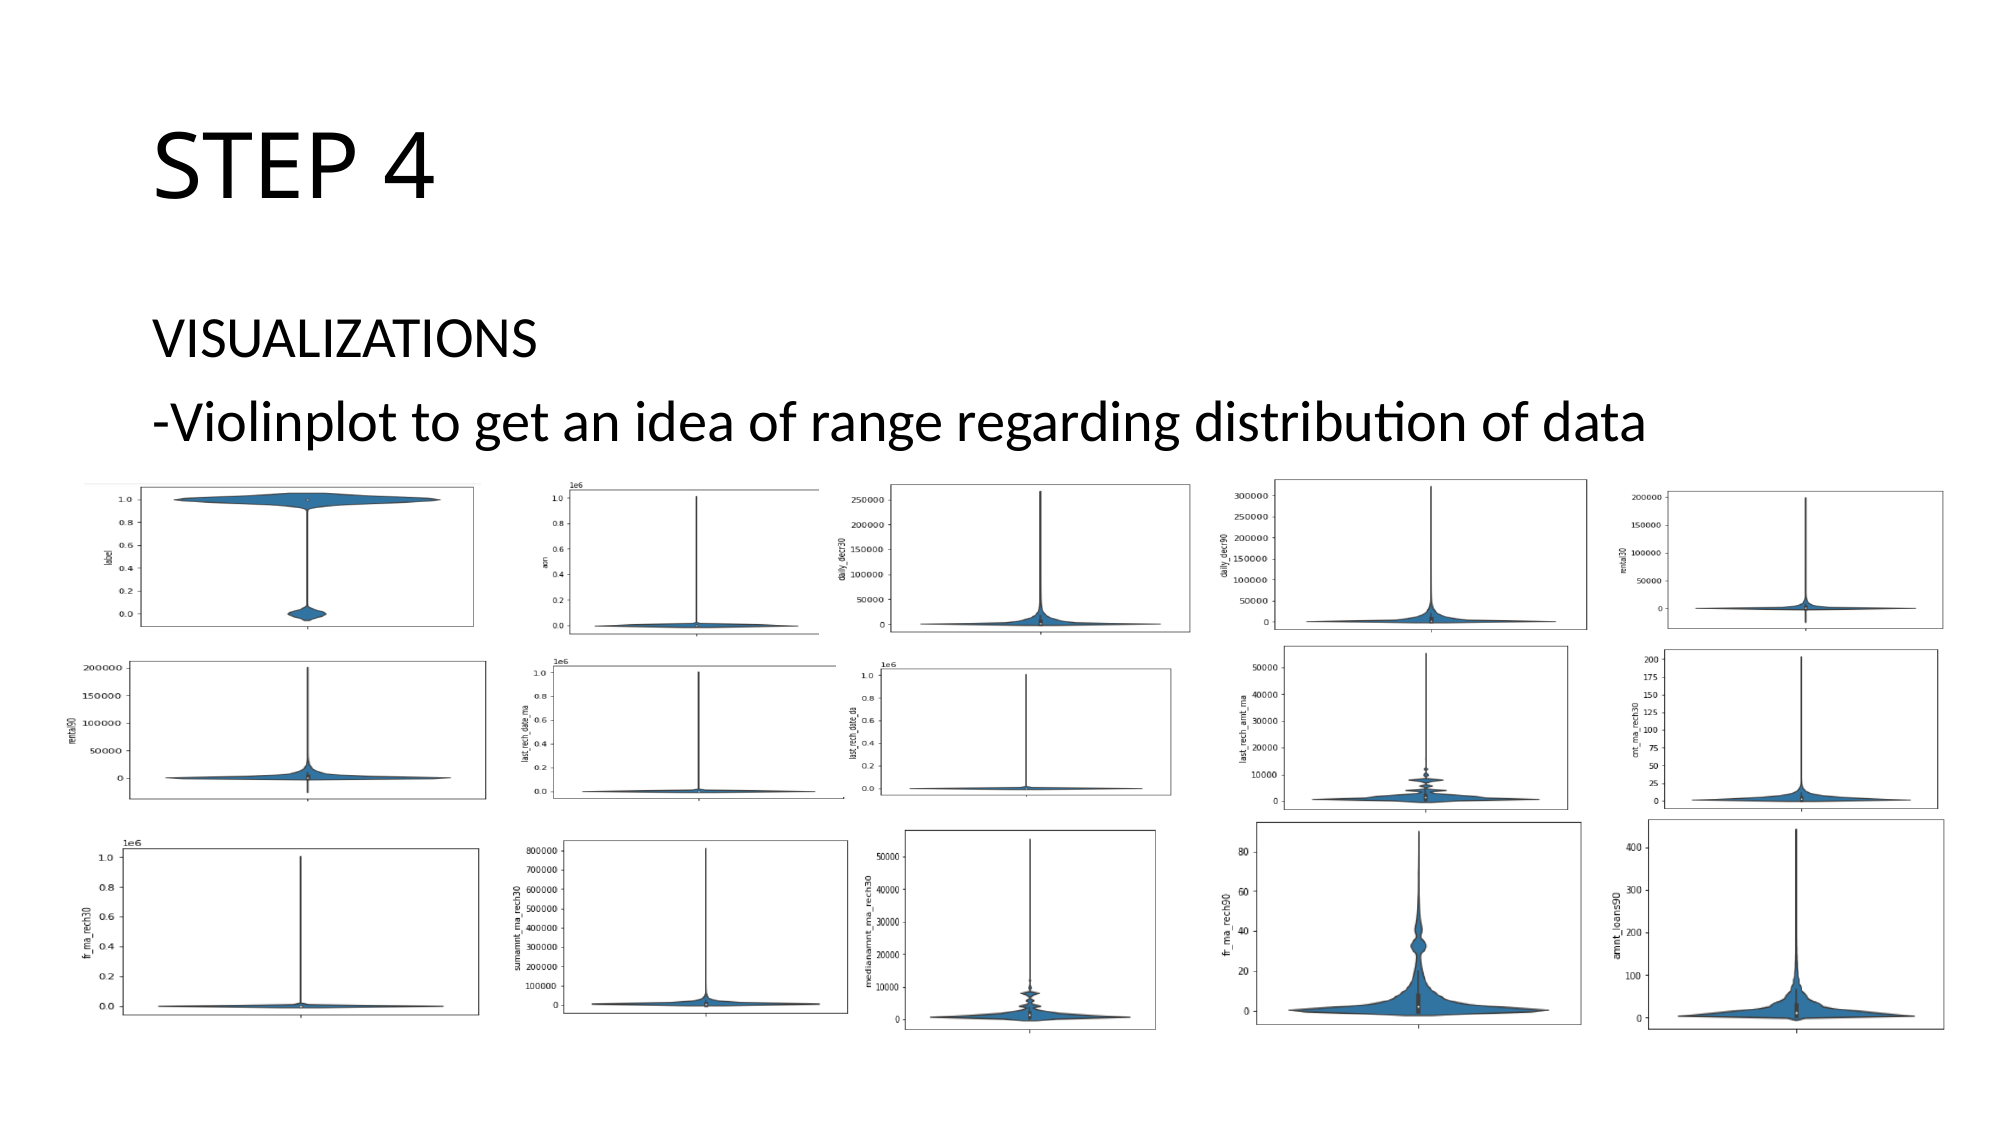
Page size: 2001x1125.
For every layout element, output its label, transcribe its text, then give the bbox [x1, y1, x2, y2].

list VISUALIZATIONS -Violinplot to get an idea of range regarding distribution of data [137, 299, 1863, 1014]
picture [531, 478, 1201, 637]
title STEP 4 [137, 59, 1863, 278]
picture [506, 833, 852, 1020]
picture [84, 483, 481, 632]
picture [855, 819, 1165, 1034]
picture [1602, 642, 1951, 1040]
picture [59, 654, 1184, 803]
picture [1208, 819, 1593, 1034]
picture [1226, 642, 1575, 814]
picture [1202, 478, 1956, 637]
picture [73, 833, 492, 1020]
